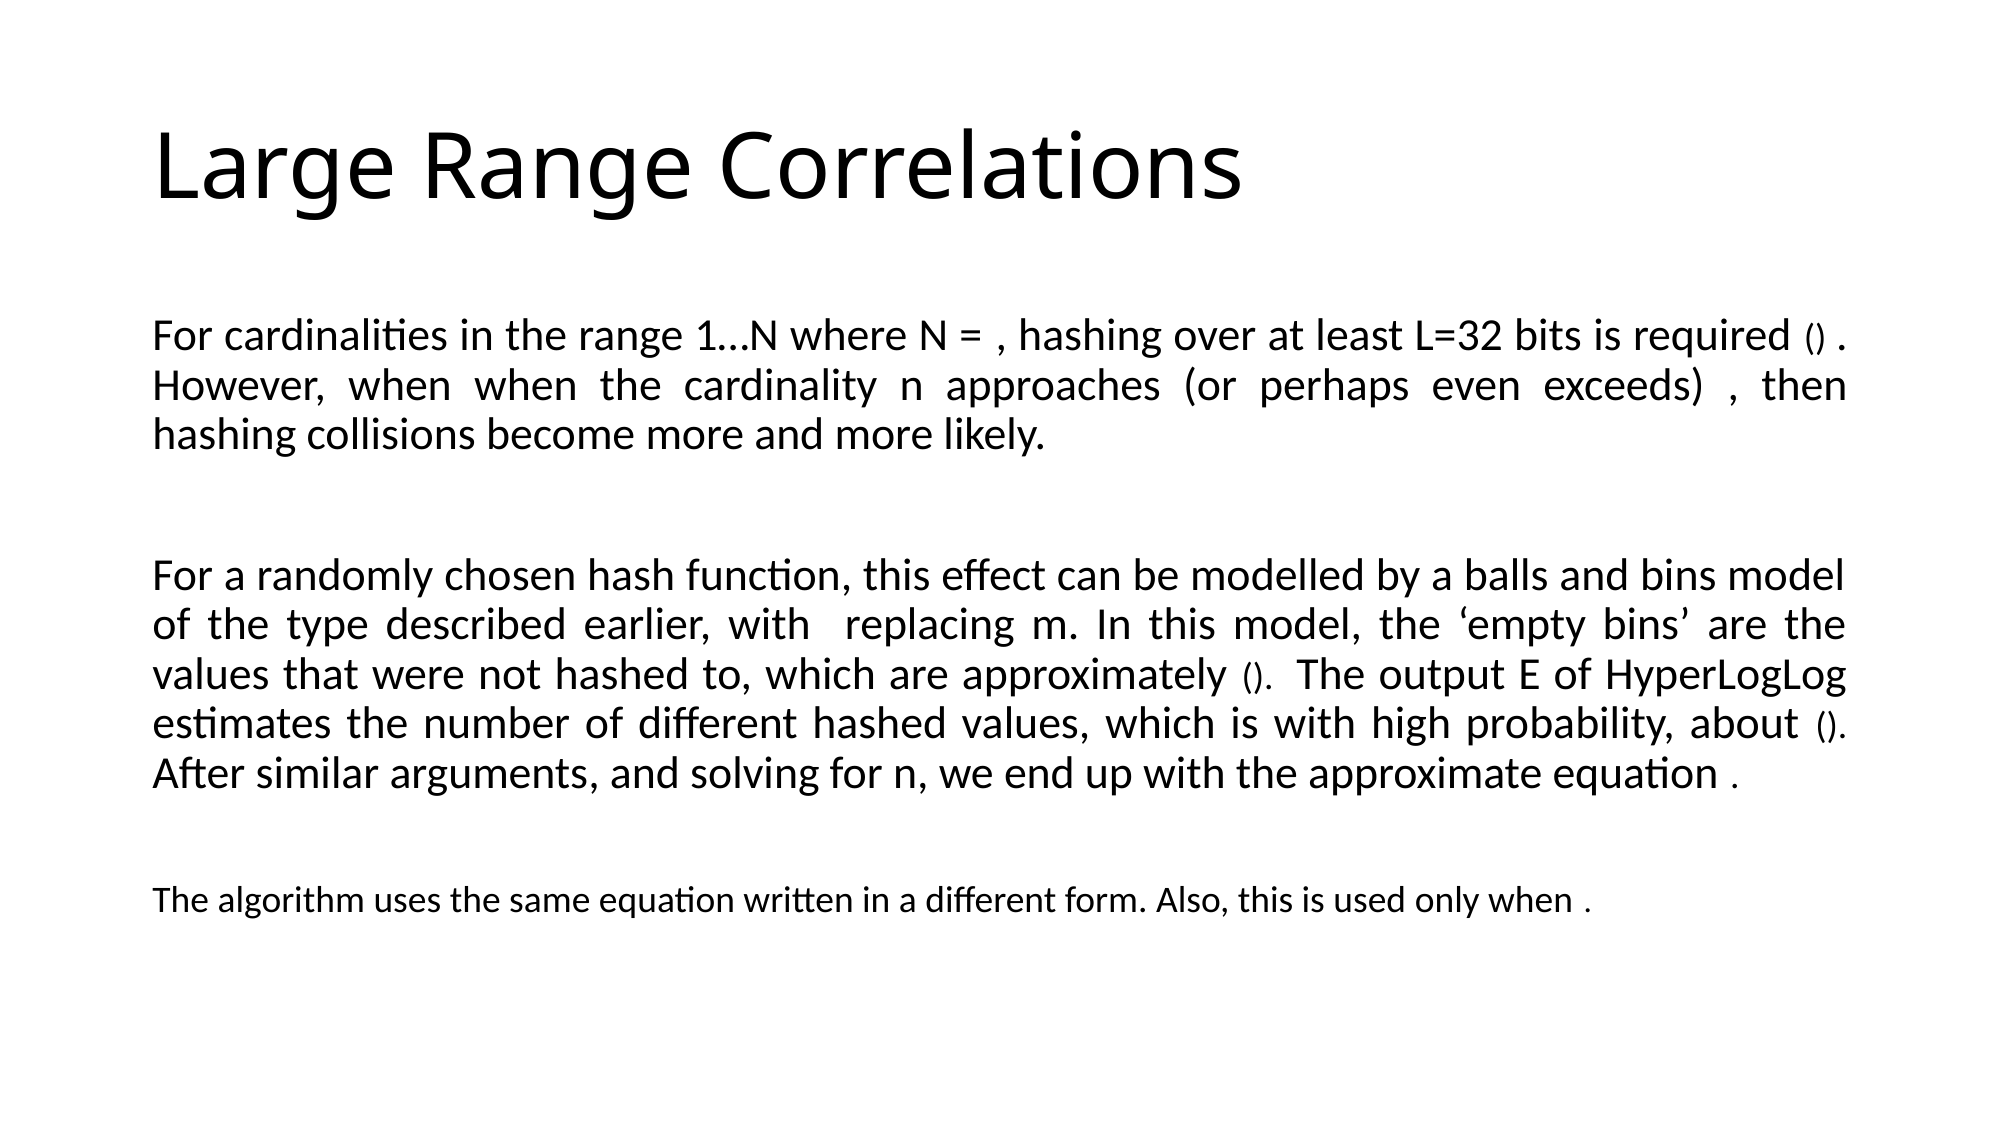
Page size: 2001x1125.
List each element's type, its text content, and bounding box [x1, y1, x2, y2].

title Large Range Correlations [137, 59, 1863, 278]
